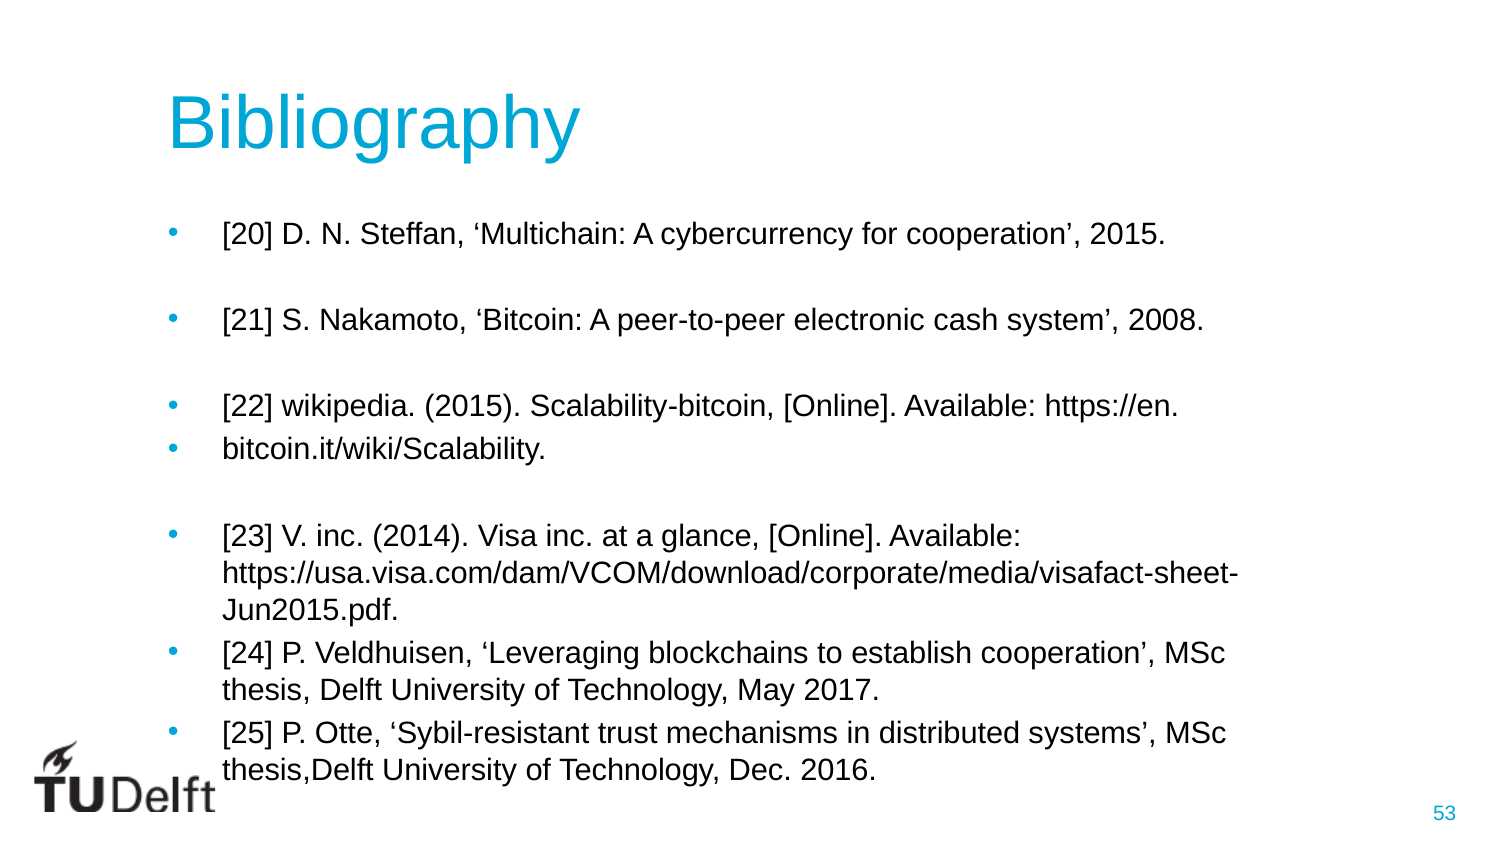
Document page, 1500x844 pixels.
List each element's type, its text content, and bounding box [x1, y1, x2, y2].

list [20] D. N. Steffan, ‘Multichain: A cybercurrency for cooperation’, 2015. [21] S. Nakamoto, ‘Bitcoin: A peer-to-peer electronic cash system’, 2008. [22] wikipedia. (2015). Scalability-bitcoin, [Online]. Available: https://en. bitcoin.it/wiki/Scalability. [23] V. inc. (2014). Visa inc. at a glance, [Online]. Available: https://usa.visa.com/dam/VCOM/download/corporate/media/visafact-sheet-Jun2015.pdf. [24] P. Veldhuisen, ‘Leveraging blockchains to establish cooperation’, MSc thesis, Delft University of Technology, May 2017. [25] P. Otte, ‘Sybil-resistant trust mechanisms in distributed systems’, MSc thesis,Delft University of Technology, Dec. 2016. [152, 206, 1316, 800]
title Bibliography [152, 47, 1316, 189]
